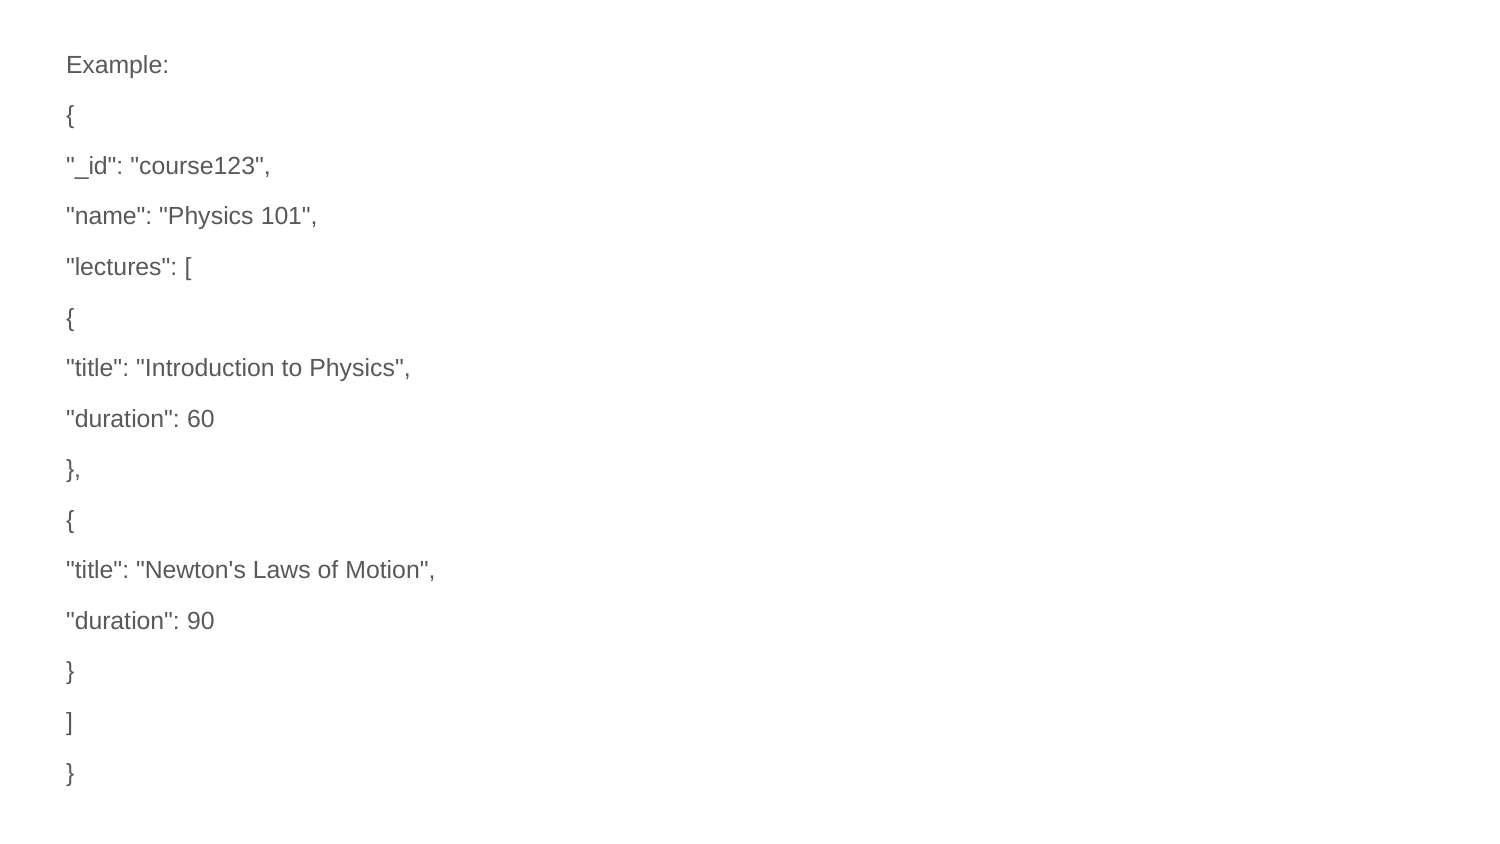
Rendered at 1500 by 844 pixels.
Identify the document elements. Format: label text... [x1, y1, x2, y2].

list Example: { "_id": "course123", "name": "Physics 101", "lectures": [ { "title": "Introduction to Physics", "duration": 60 }, { "title": "Newton's Laws of Motion", "duration": 90 } ] } [51, 29, 1449, 811]
